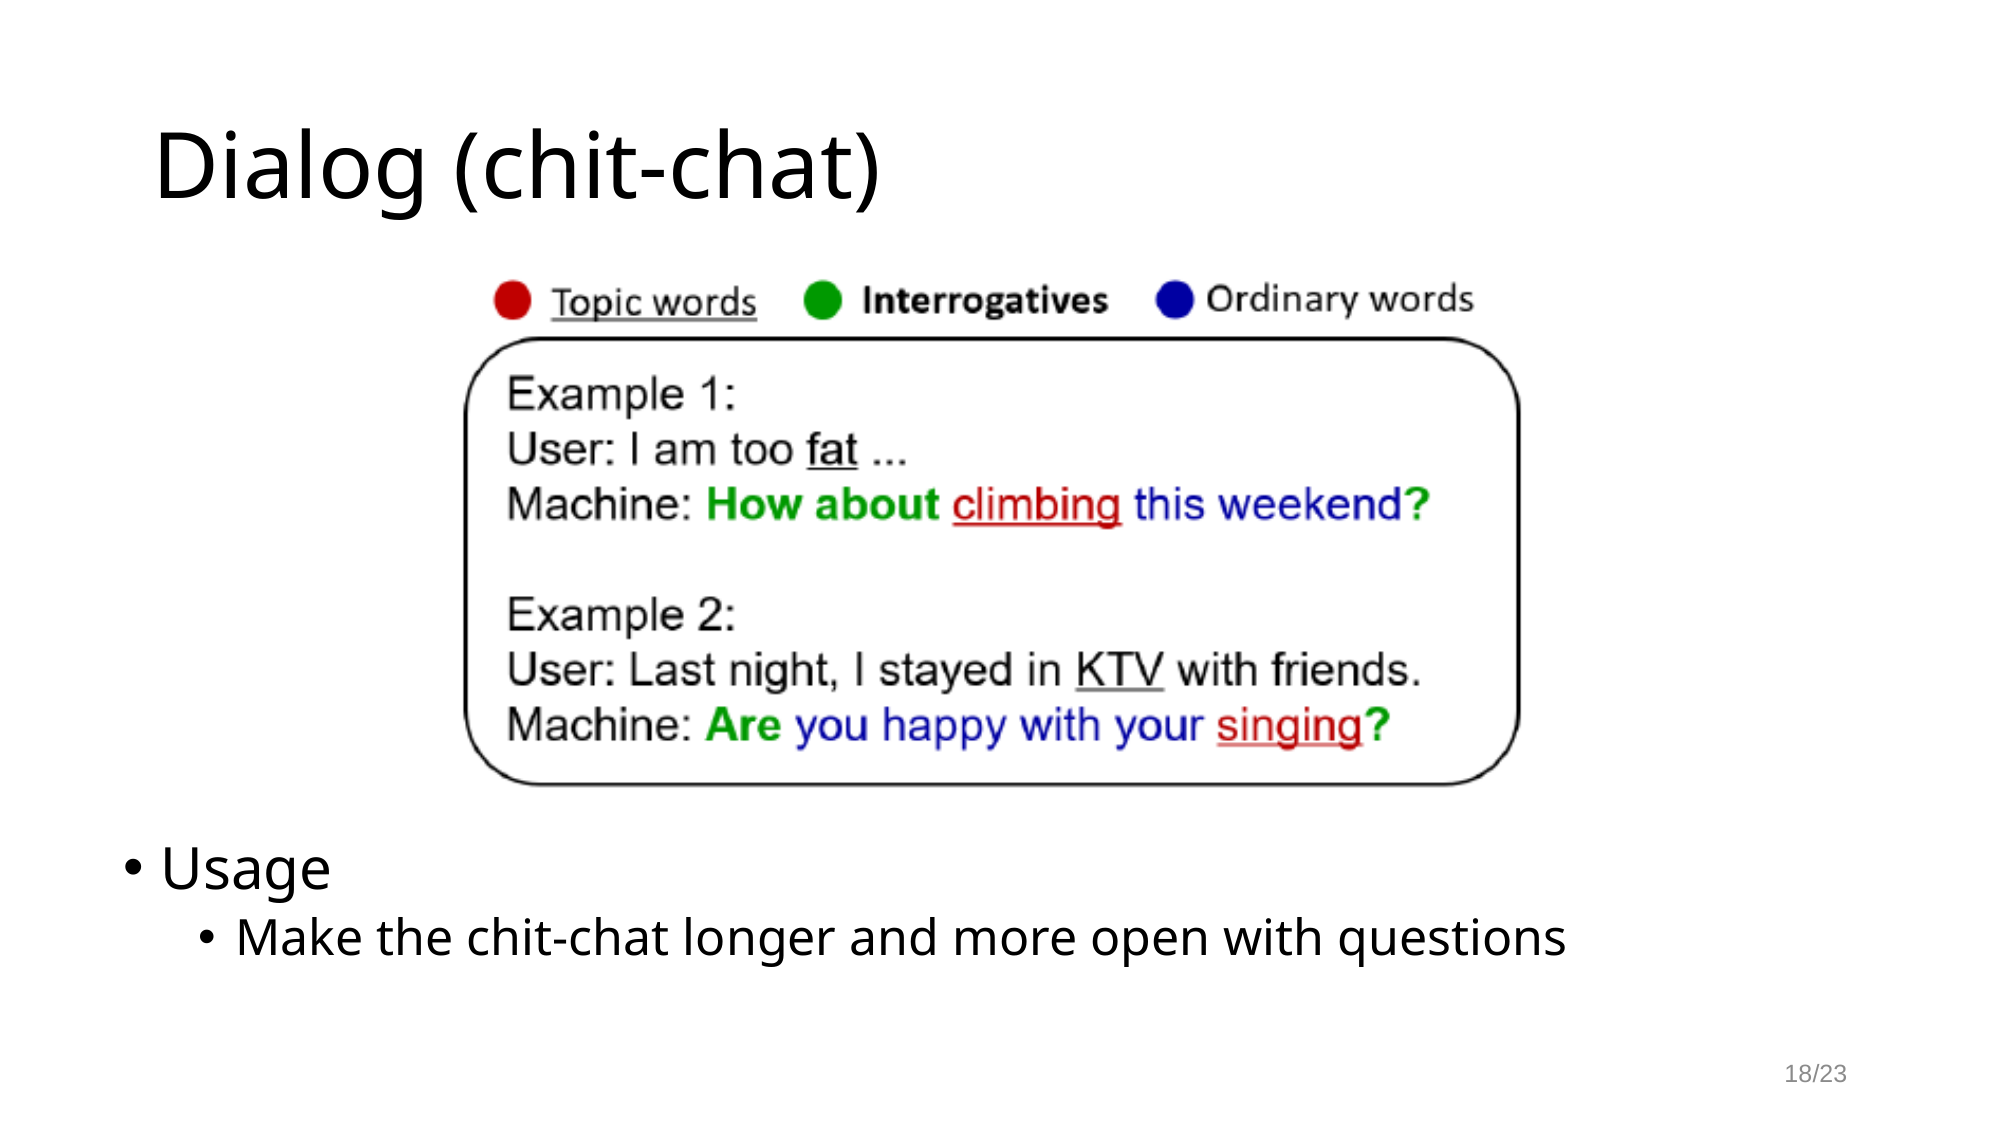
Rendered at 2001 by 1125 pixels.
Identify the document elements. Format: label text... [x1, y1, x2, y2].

title Dialog (chit-chat) [137, 59, 1863, 278]
slide_number 18/23 [1412, 1042, 1863, 1103]
picture [445, 242, 1555, 832]
list Usage Make the chit-chat longer and more open with questions [108, 831, 1933, 1061]
